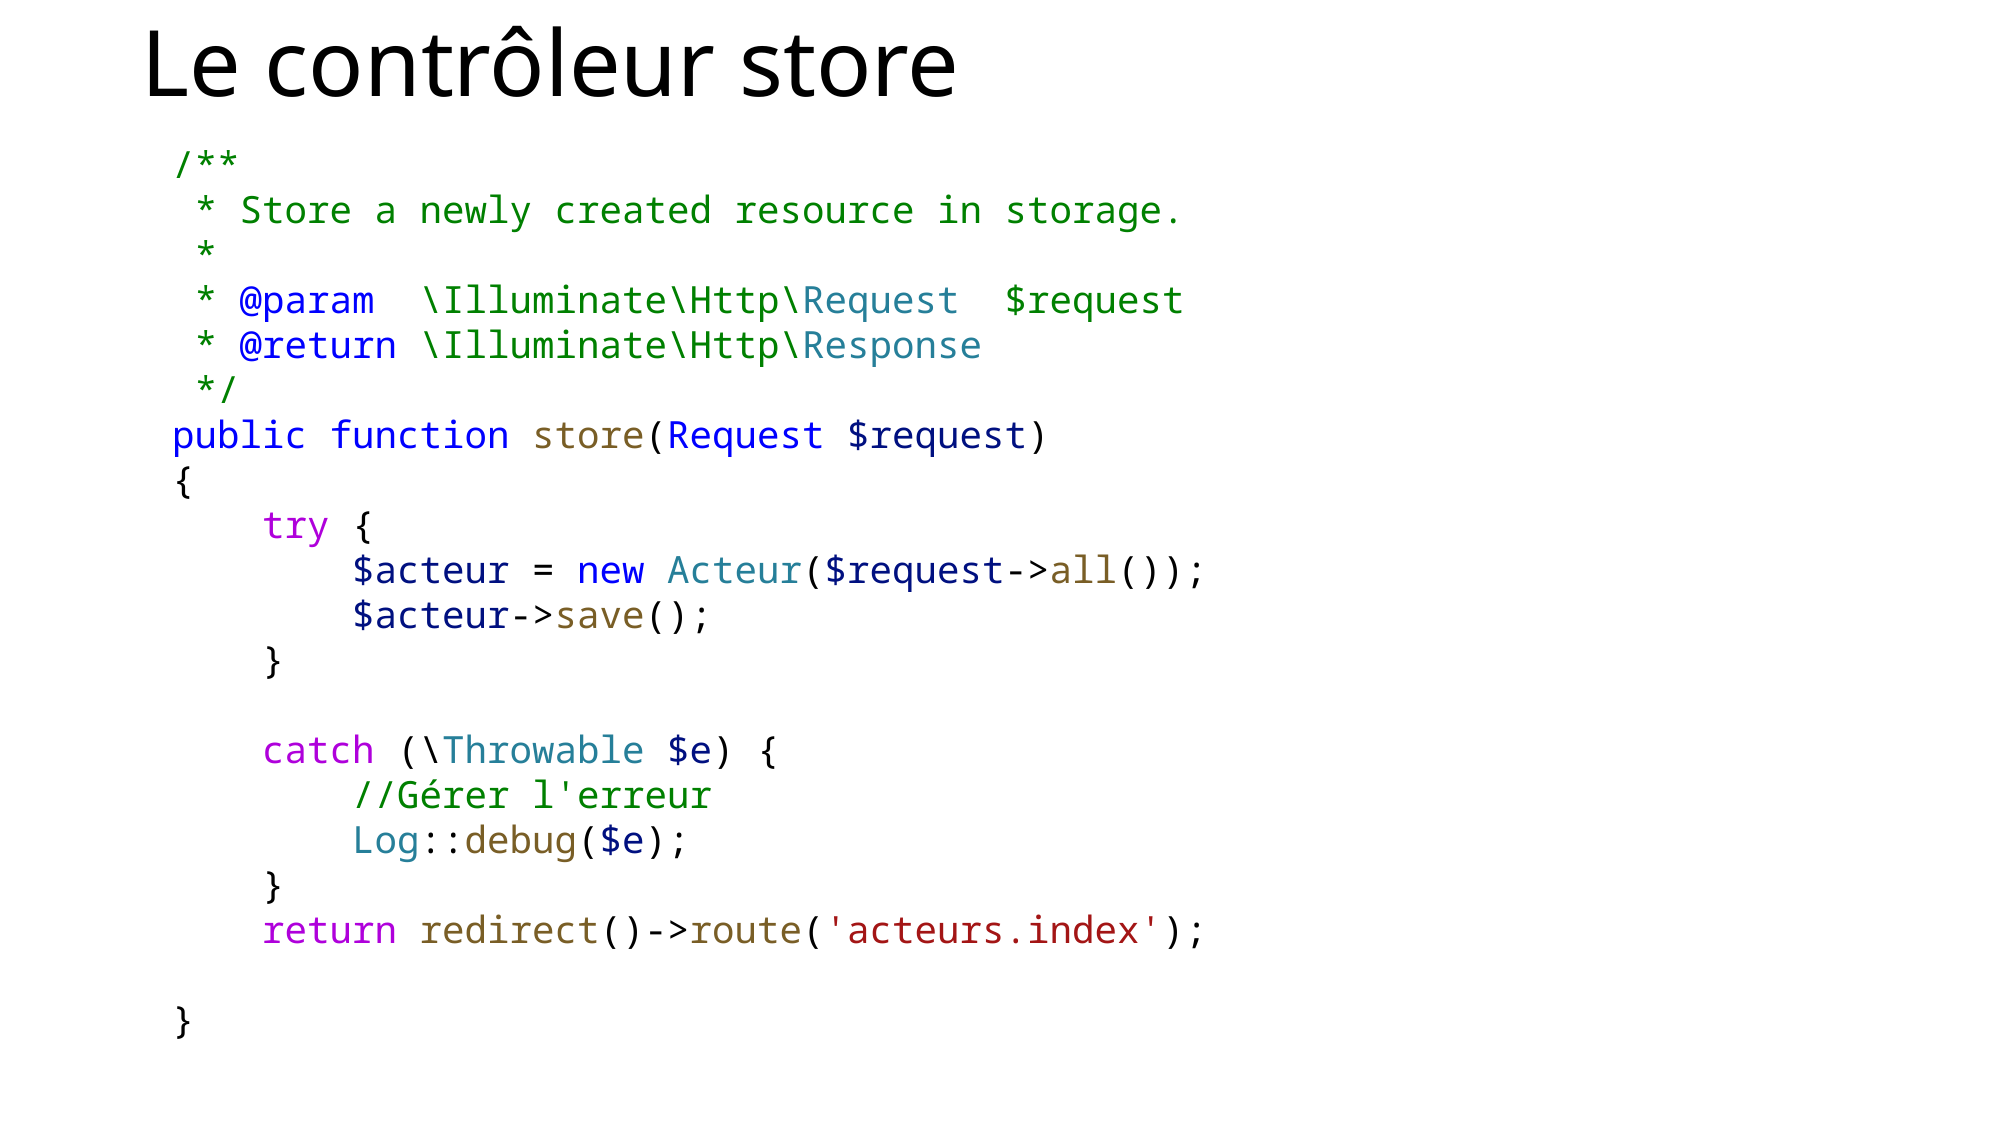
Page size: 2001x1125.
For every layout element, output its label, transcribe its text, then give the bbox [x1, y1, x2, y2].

text_box /** * Store a newly created resource in storage. * * @param \Illuminate\Http\Request $request * @return \Illuminate\Http\Response */ public function store(Request $request) { try { $acteur = new Acteur($request->all()); $acteur->save(); } catch (\Throwable $e) { //Gérer l'erreur Log::debug($e); } return redirect()->route('acteurs.index'); } [67, 133, 1523, 1049]
title Le contrôleur store [126, 0, 1852, 153]
